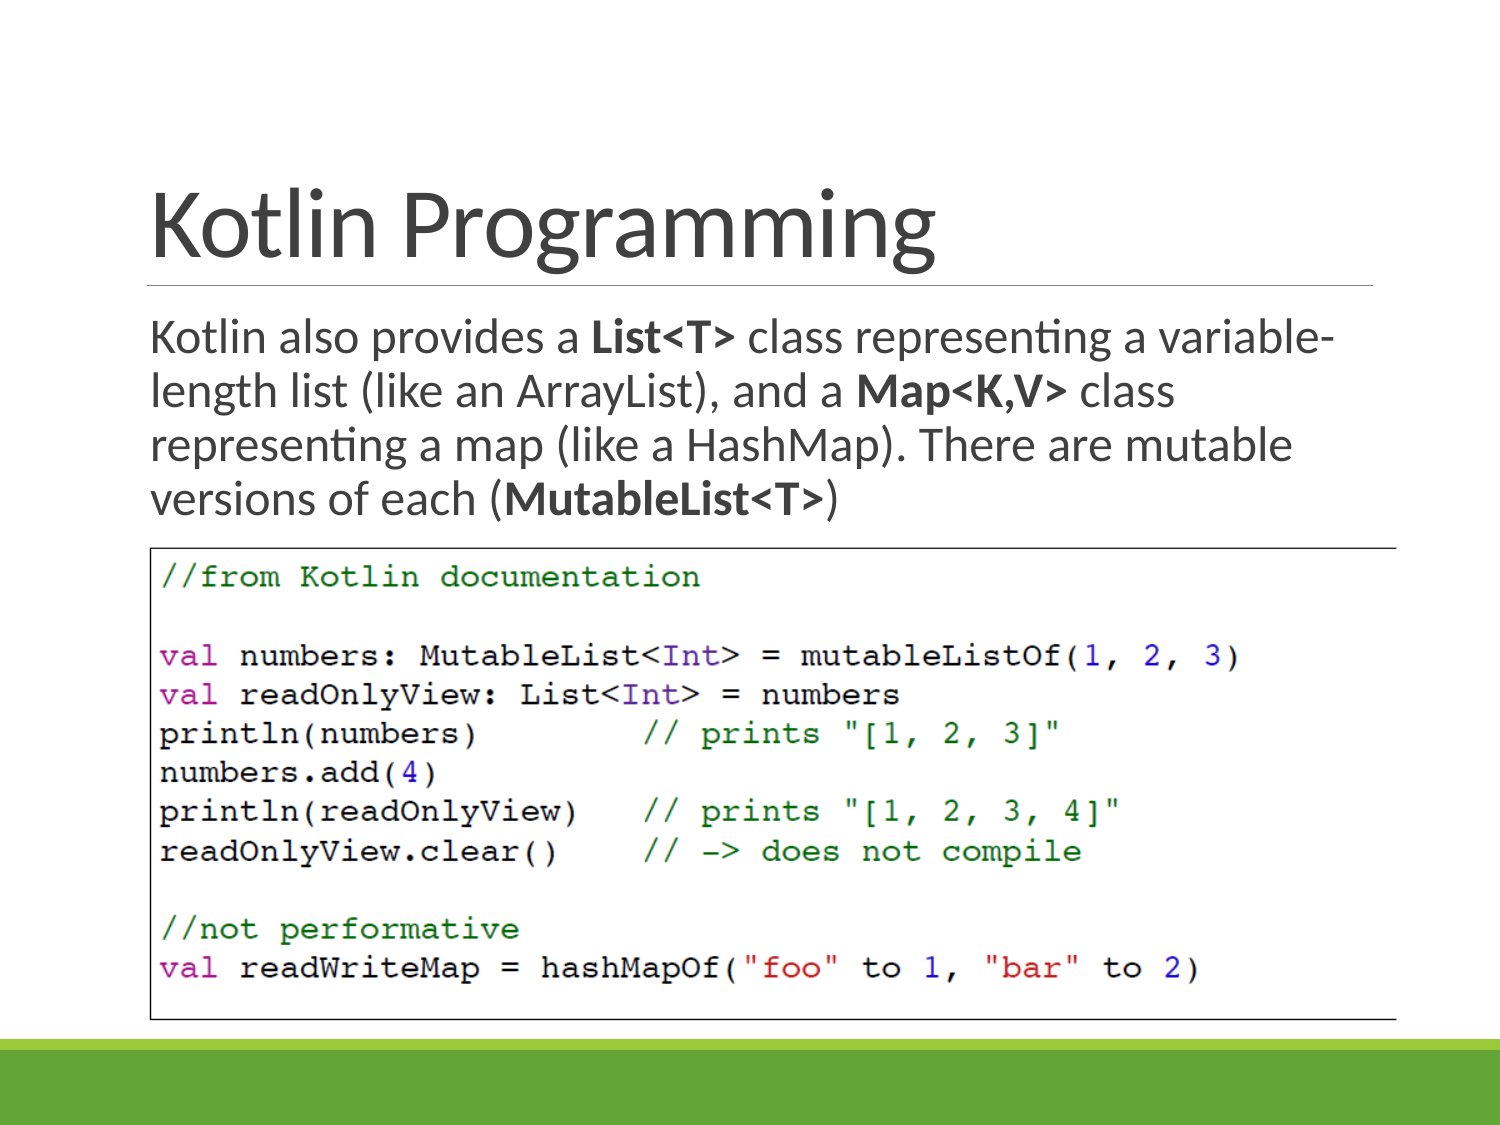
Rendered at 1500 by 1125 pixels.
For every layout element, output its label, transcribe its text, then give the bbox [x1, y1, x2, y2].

picture [134, 534, 1415, 1035]
title Kotlin Programming [135, 47, 1373, 285]
list Kotlin also provides a List<T> class representing a variable-length list (like an ArrayList), and a Map<K,V> class representing a map (like a HashMap). There are mutable versions of each (MutableList<T>) [135, 302, 1373, 533]
